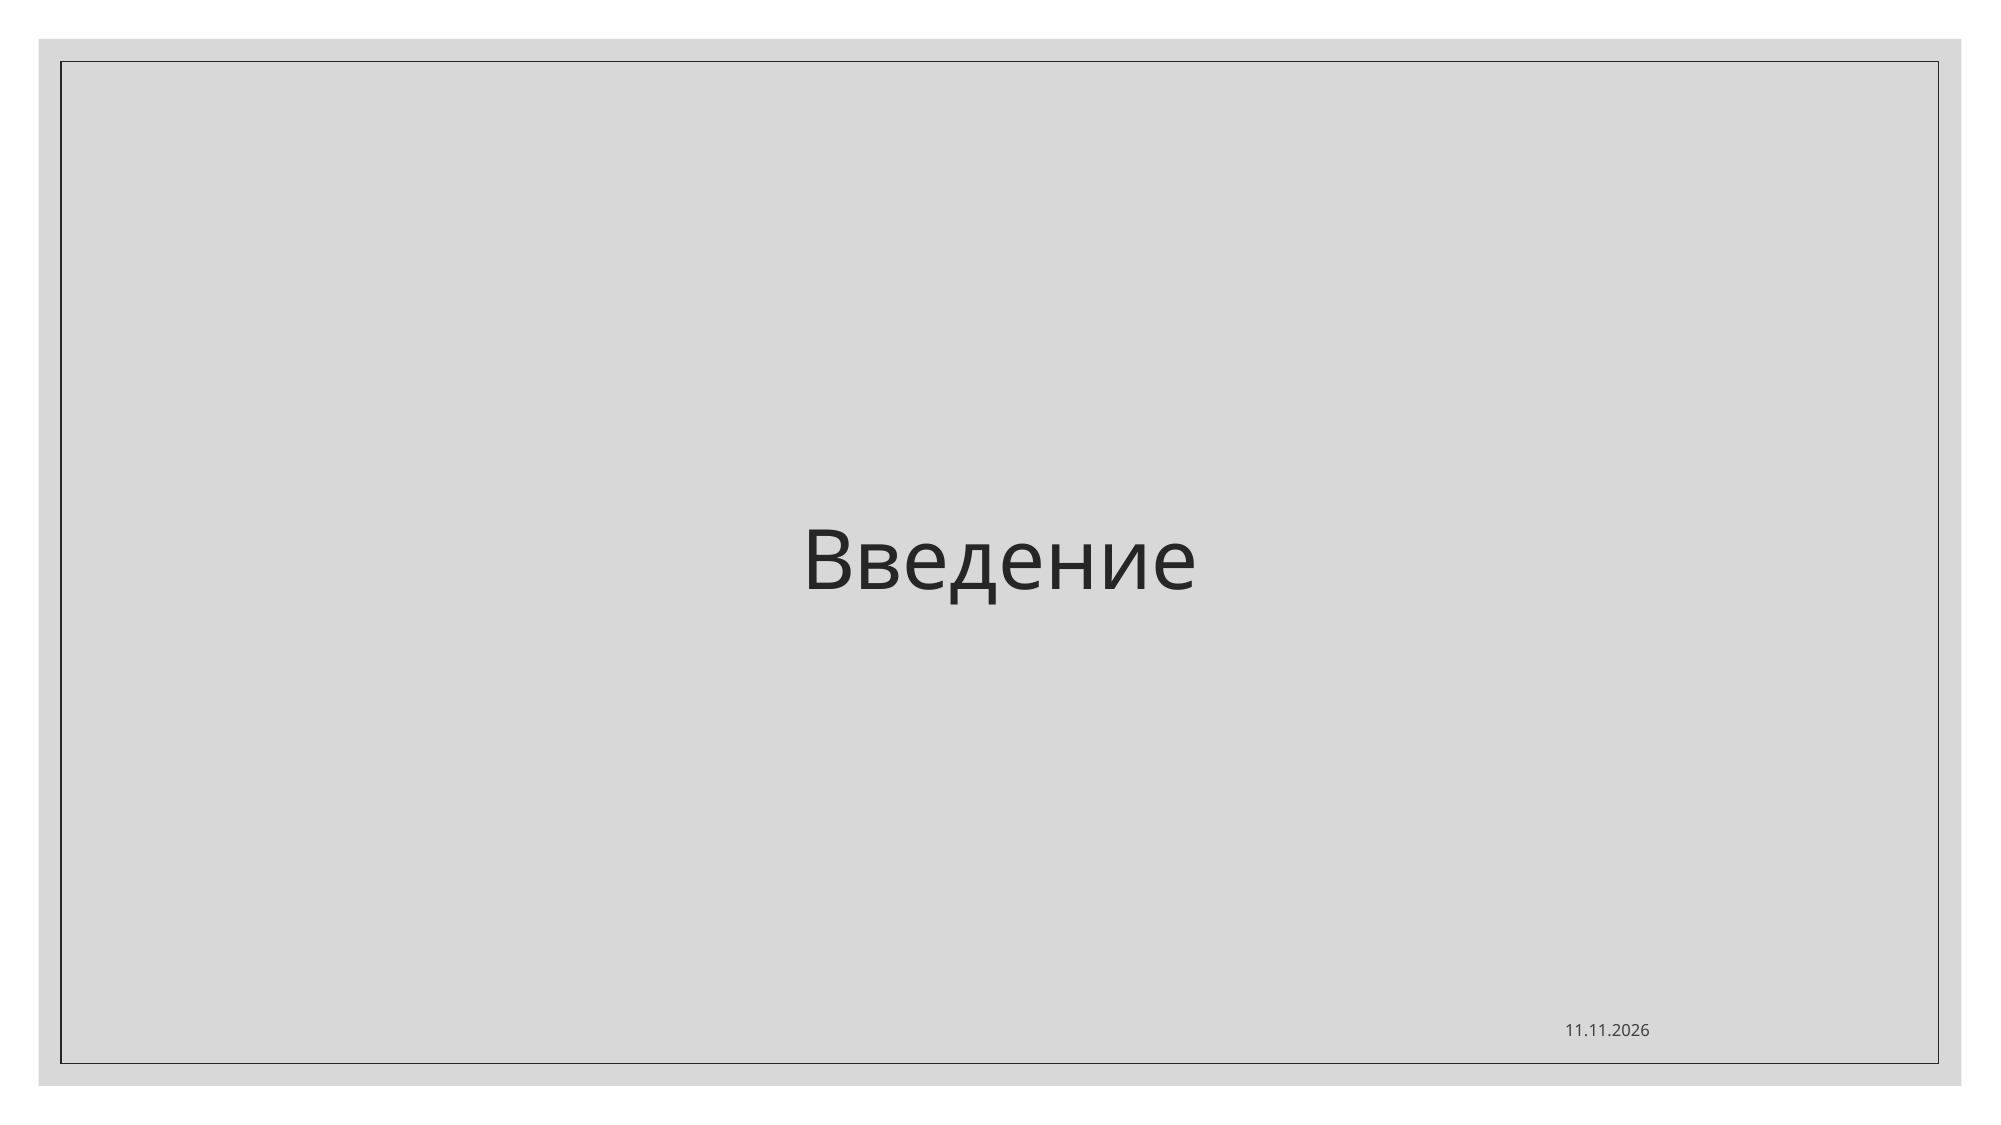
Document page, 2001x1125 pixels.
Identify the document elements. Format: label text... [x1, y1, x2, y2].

title Введение [174, 450, 1825, 675]
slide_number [1190, 990, 1665, 1050]
